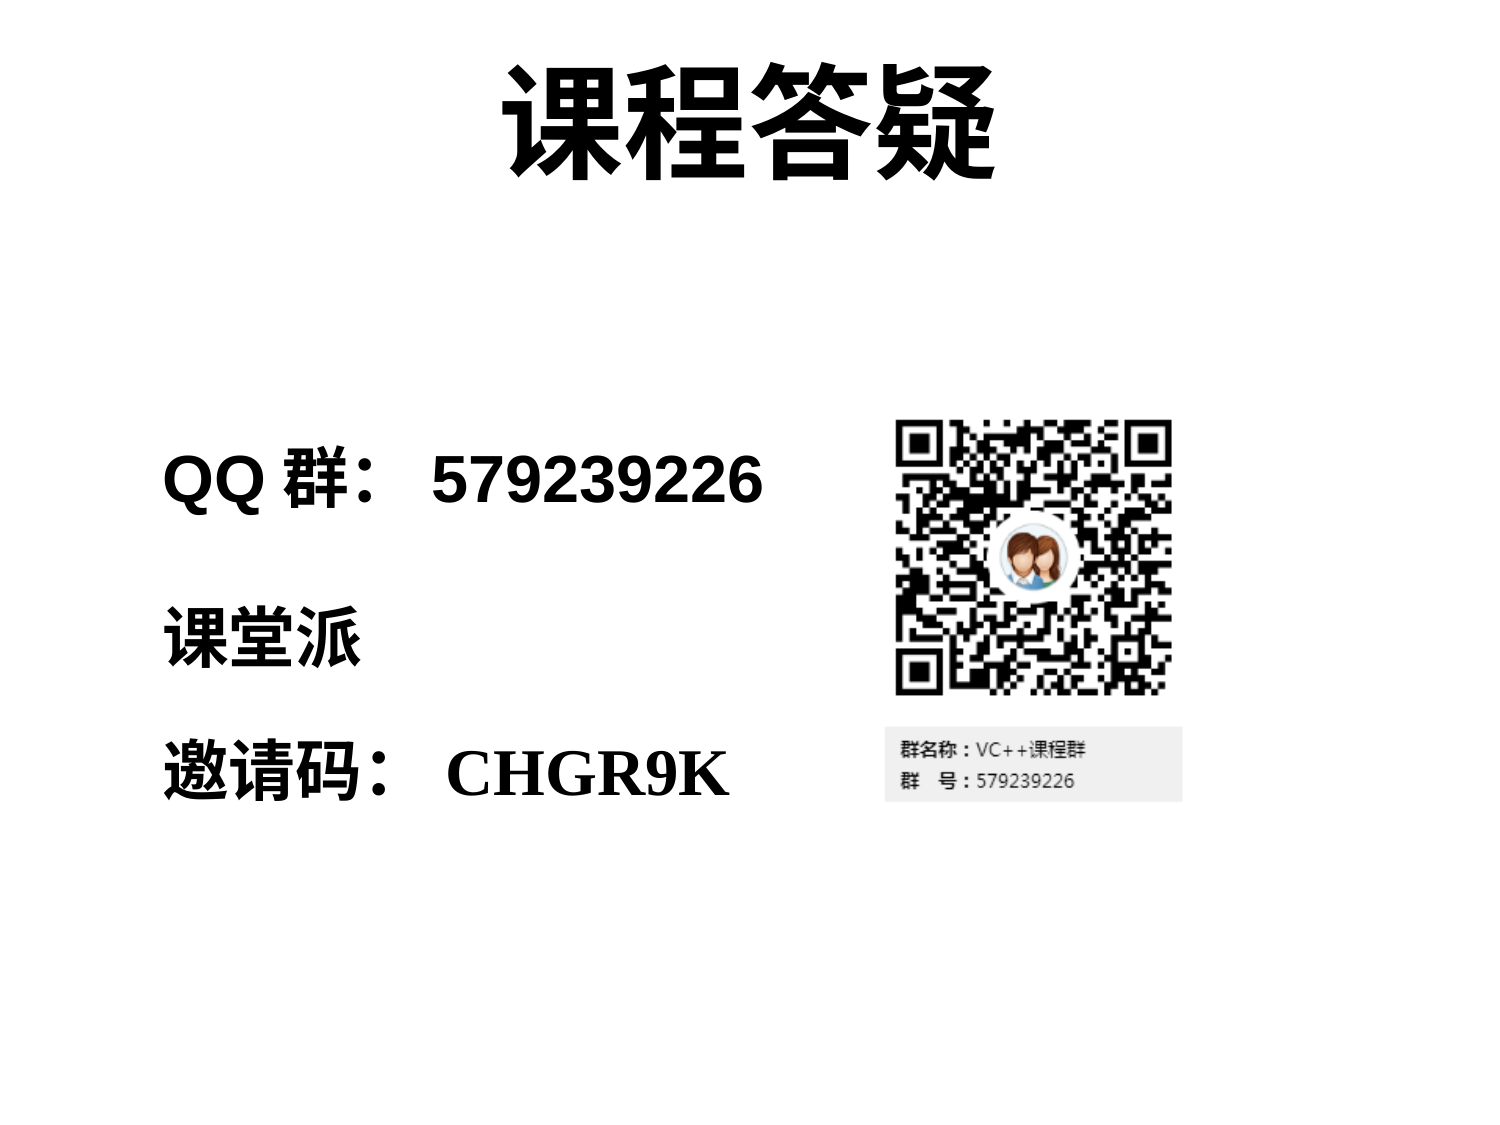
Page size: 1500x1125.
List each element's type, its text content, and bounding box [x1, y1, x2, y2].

text_box 课程答疑 [483, 37, 1176, 203]
picture [857, 380, 1211, 835]
text_box 课堂派 邀请码：CHGR9K [147, 548, 852, 816]
text_box QQ群：579239226 [147, 388, 823, 548]
